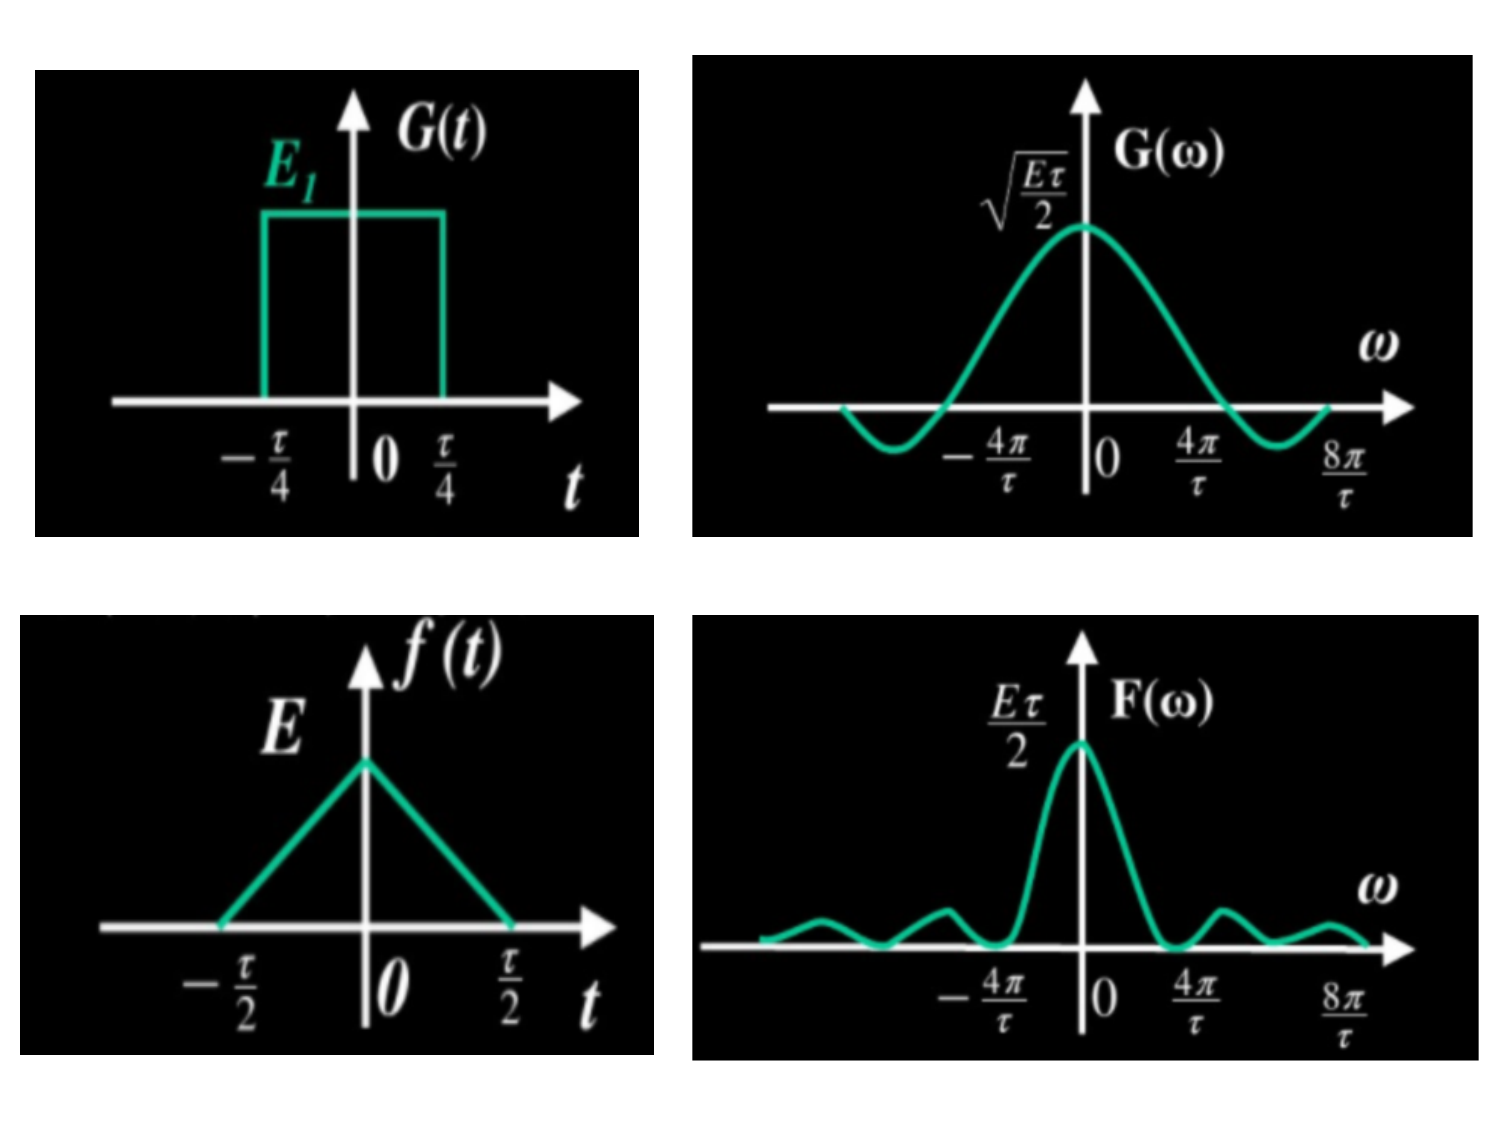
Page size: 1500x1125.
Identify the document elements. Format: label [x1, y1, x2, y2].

text_box [692, 614, 1479, 1065]
text_box [34, 70, 640, 537]
text_box [19, 614, 655, 1055]
text_box [692, 55, 1473, 537]
